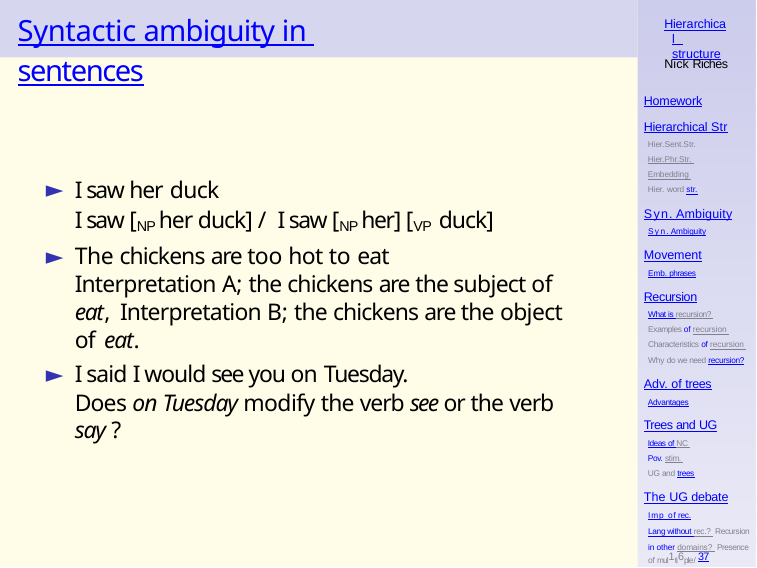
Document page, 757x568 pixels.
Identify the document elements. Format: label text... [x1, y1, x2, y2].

picture [637, 0, 756, 567]
text_box I saw her duck I saw [NP her duck] / I saw [NP her] [VP duck] The chickens are too hot to eat Interpretation A; the chickens are the subject of eat, Interpretation B; the chickens are the object of eat. I said I would see you on Tuesday. Does on Tuesday modify the verb see or the verb say ? [39, 173, 603, 443]
text_box Adv. of trees Advantages [641, 365, 719, 407]
text_box Trees and UG Ideas of NC Pov. stim. UG and trees [641, 418, 723, 479]
text_box Nick Riches Homework [641, 53, 732, 107]
text_box Syn. Ambiguity Syn. Ambiguity [641, 194, 733, 237]
text_box Recursion What is recursion? Examples of recursion Characteristics of recursion Why do we need recursion? [641, 278, 752, 365]
text_box Hierarchical structure [662, 13, 732, 53]
text_box Movement Emb. phrases [641, 236, 705, 278]
text_box [0, 0, 638, 58]
text_box The UG debate Imp of rec. Lang without rec.? Recursion in other domains? Presence of mul1ti6ple/ 37 [641, 490, 755, 568]
title Syntactic ambiguity in sentences [15, 9, 418, 108]
text_box Hierarchical Str Hier.Sent.Str. Hier.Phr.Str. Embedding Hier. word str. [641, 107, 732, 194]
